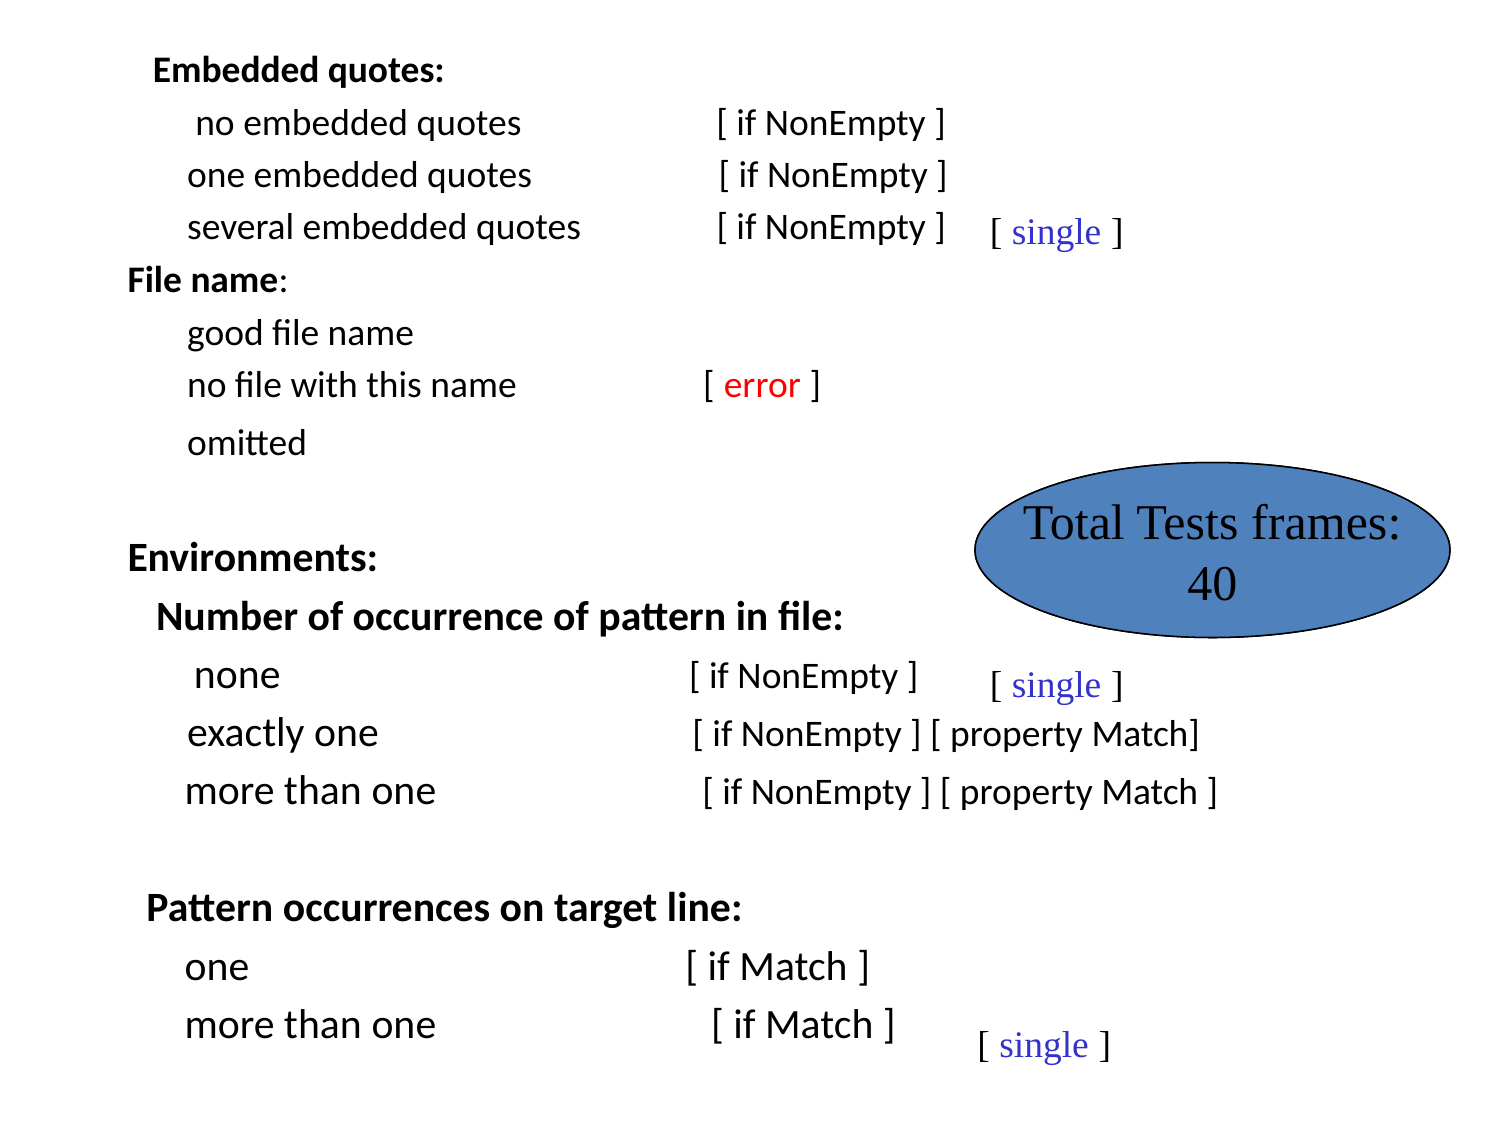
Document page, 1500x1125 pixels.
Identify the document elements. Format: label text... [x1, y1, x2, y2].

text_box [ single ] [975, 199, 1225, 260]
text_box [ single ] [975, 652, 1225, 712]
list Embedded quotes: no embedded quotes [ if NonEmpty ] one embedded quotes [ if NonEmpty ] several embedded quotes [ if NonEmpty ] File name: good file name no file with this name [ error ] omitted Environments: Number of occurrence of pattern in file: none [ if NonEmpty ] exactly one [ if NonEmpty ] [ property Match] more than one [ if NonEmpty ] [ property Match ] Pattern occurrences on target line: one [ if Match ] more than one [ if Match ] [112, 37, 1400, 1088]
text_box Total Tests frames: 40 [975, 462, 1450, 638]
text_box [ single ] [962, 1012, 1213, 1073]
